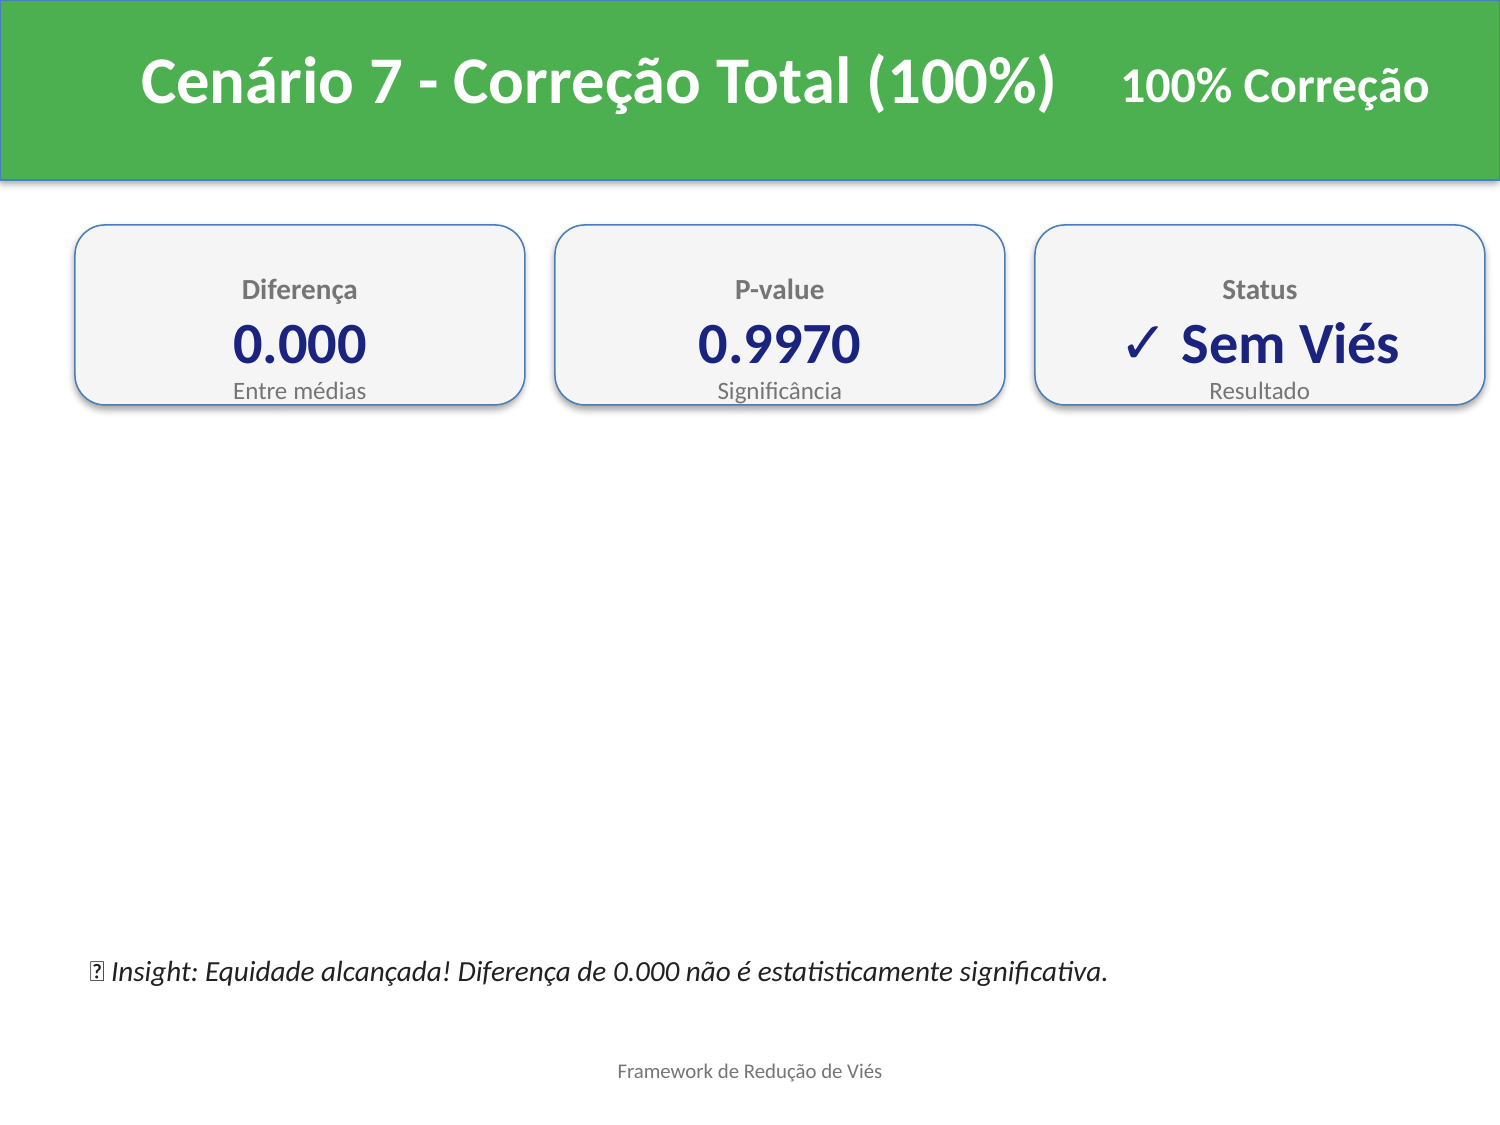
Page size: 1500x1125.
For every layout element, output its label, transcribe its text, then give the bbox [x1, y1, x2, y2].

text_box [0, 0, 1500, 181]
text_box 💡 Insight: Equidade alcançada! Diferença de 0.000 não é estatisticamente significativa. [74, 944, 1425, 995]
text_box Diferença 0.000 Entre médias [74, 224, 526, 406]
text_box P-value 0.9970 Significância [554, 224, 1006, 406]
text_box Cenário 7 - Correção Total (100%) [126, 29, 1074, 125]
text_box 100% Correção [1105, 44, 1445, 120]
text_box Status ✓ Sem Viés Resultado [1034, 224, 1486, 406]
text_box Framework de Redução de Viés [602, 1050, 898, 1090]
